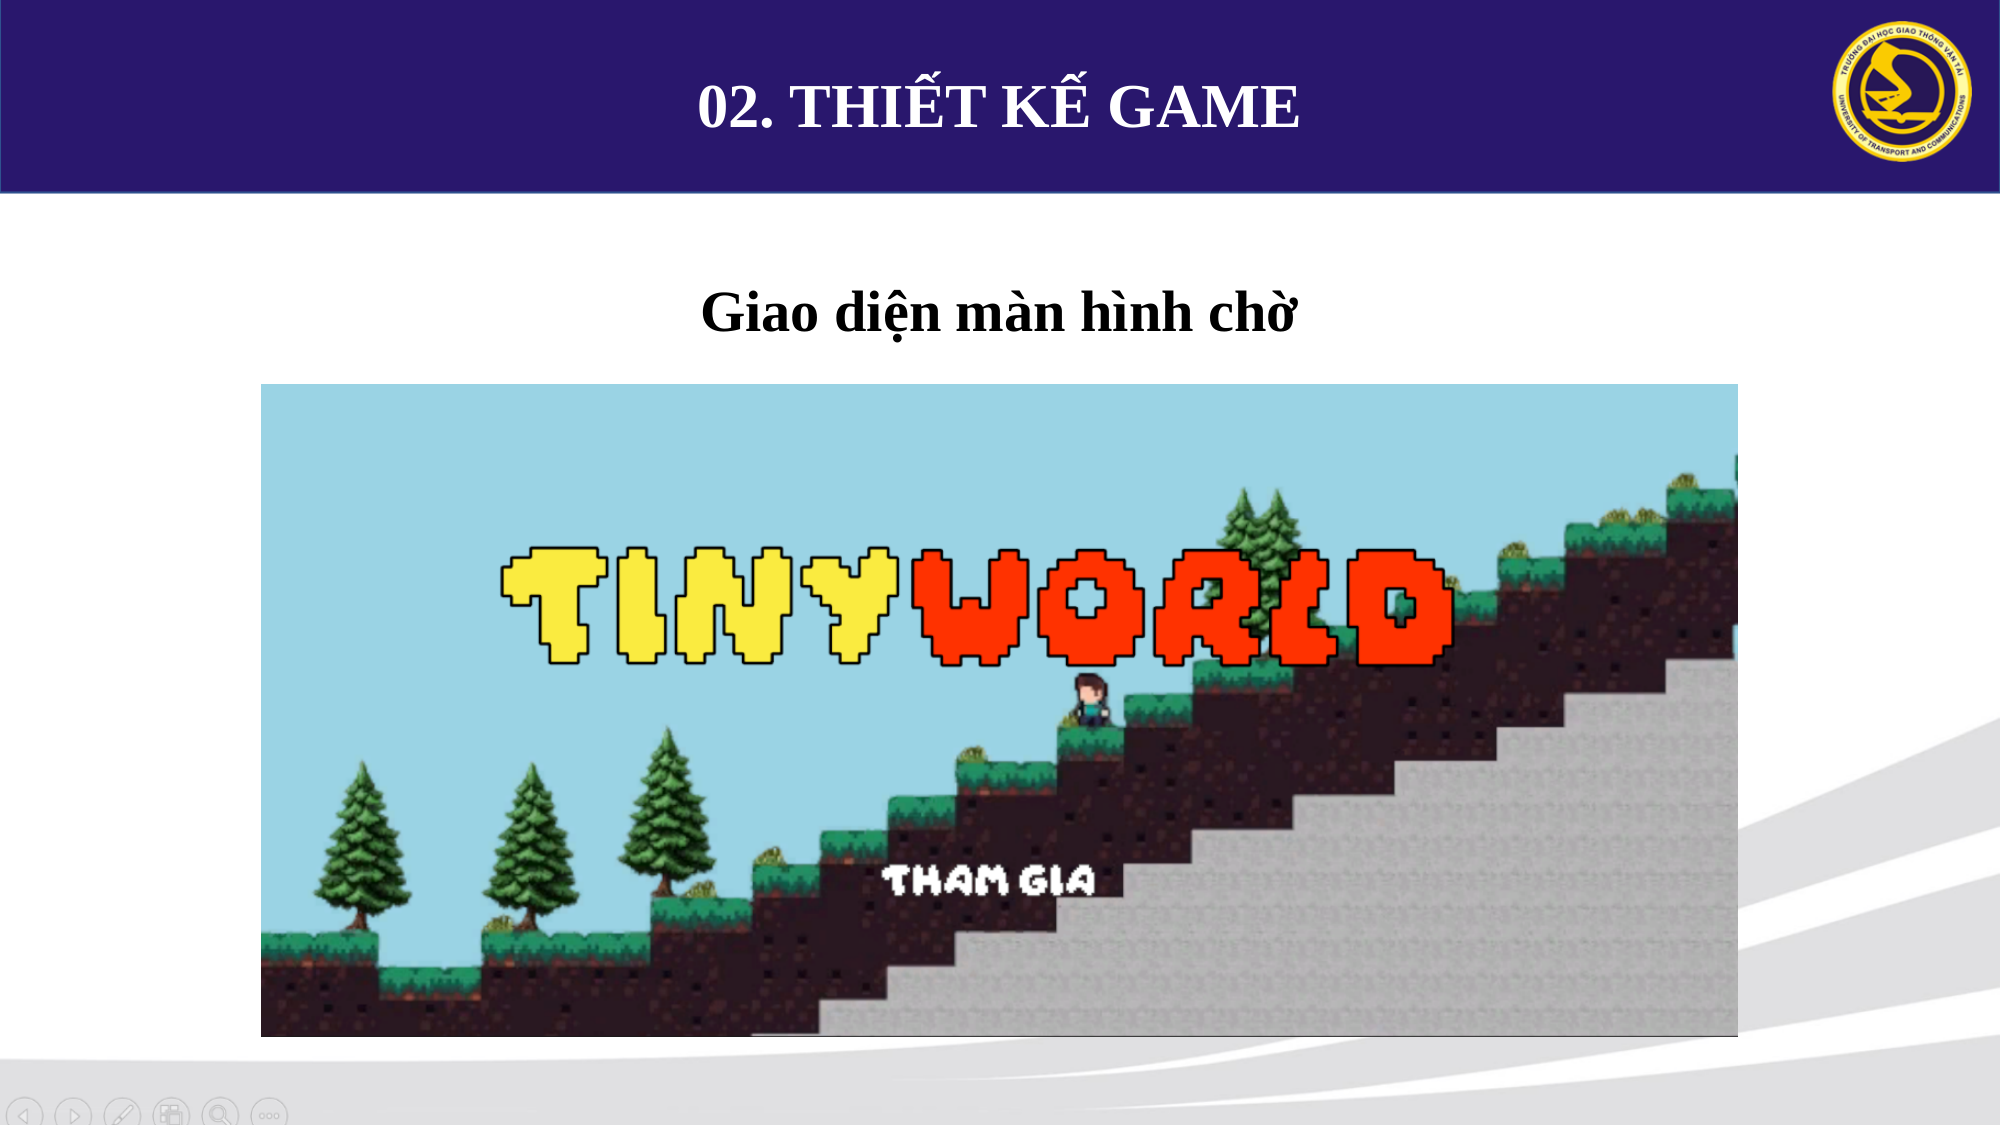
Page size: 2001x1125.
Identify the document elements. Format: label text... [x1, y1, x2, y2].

picture [0, 148, 2000, 266]
picture [0, 351, 2000, 1125]
text_box 02. THIẾT KẾ GAME [0, 57, 2000, 148]
text_box Giao diện màn hình chờ [0, 266, 2000, 351]
picture [0, 0, 2000, 57]
